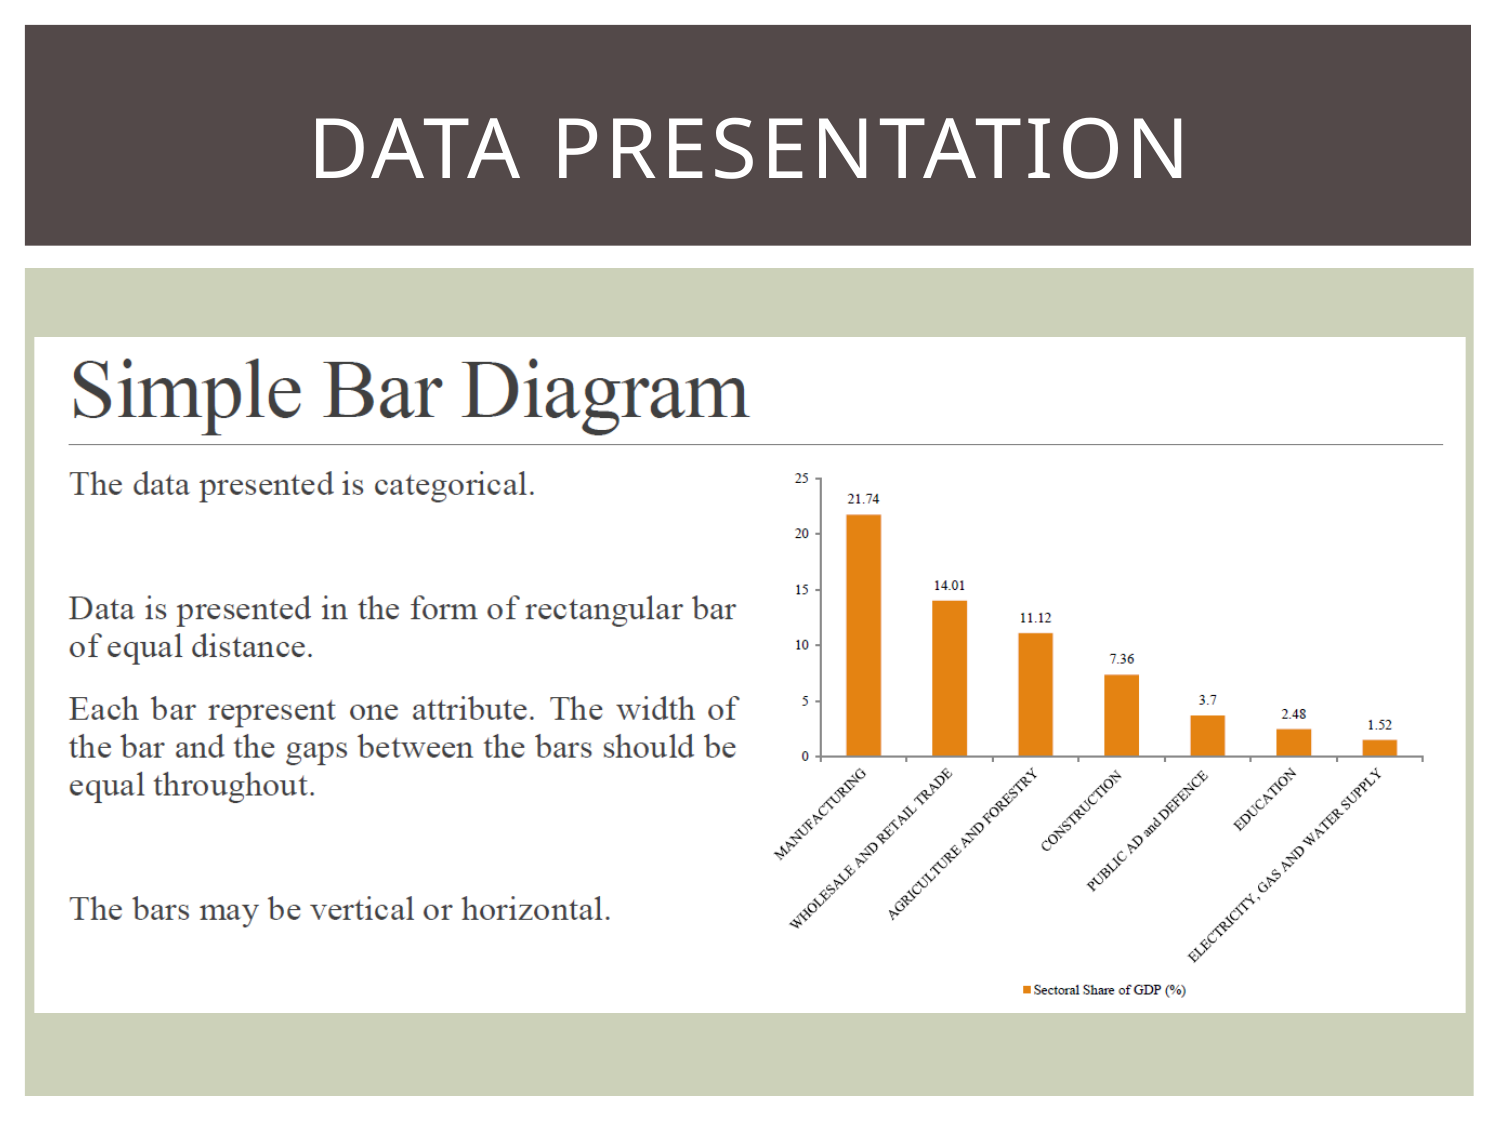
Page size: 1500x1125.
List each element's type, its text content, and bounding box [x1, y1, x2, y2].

title data presentation [62, 58, 1438, 232]
picture [33, 337, 1466, 1013]
